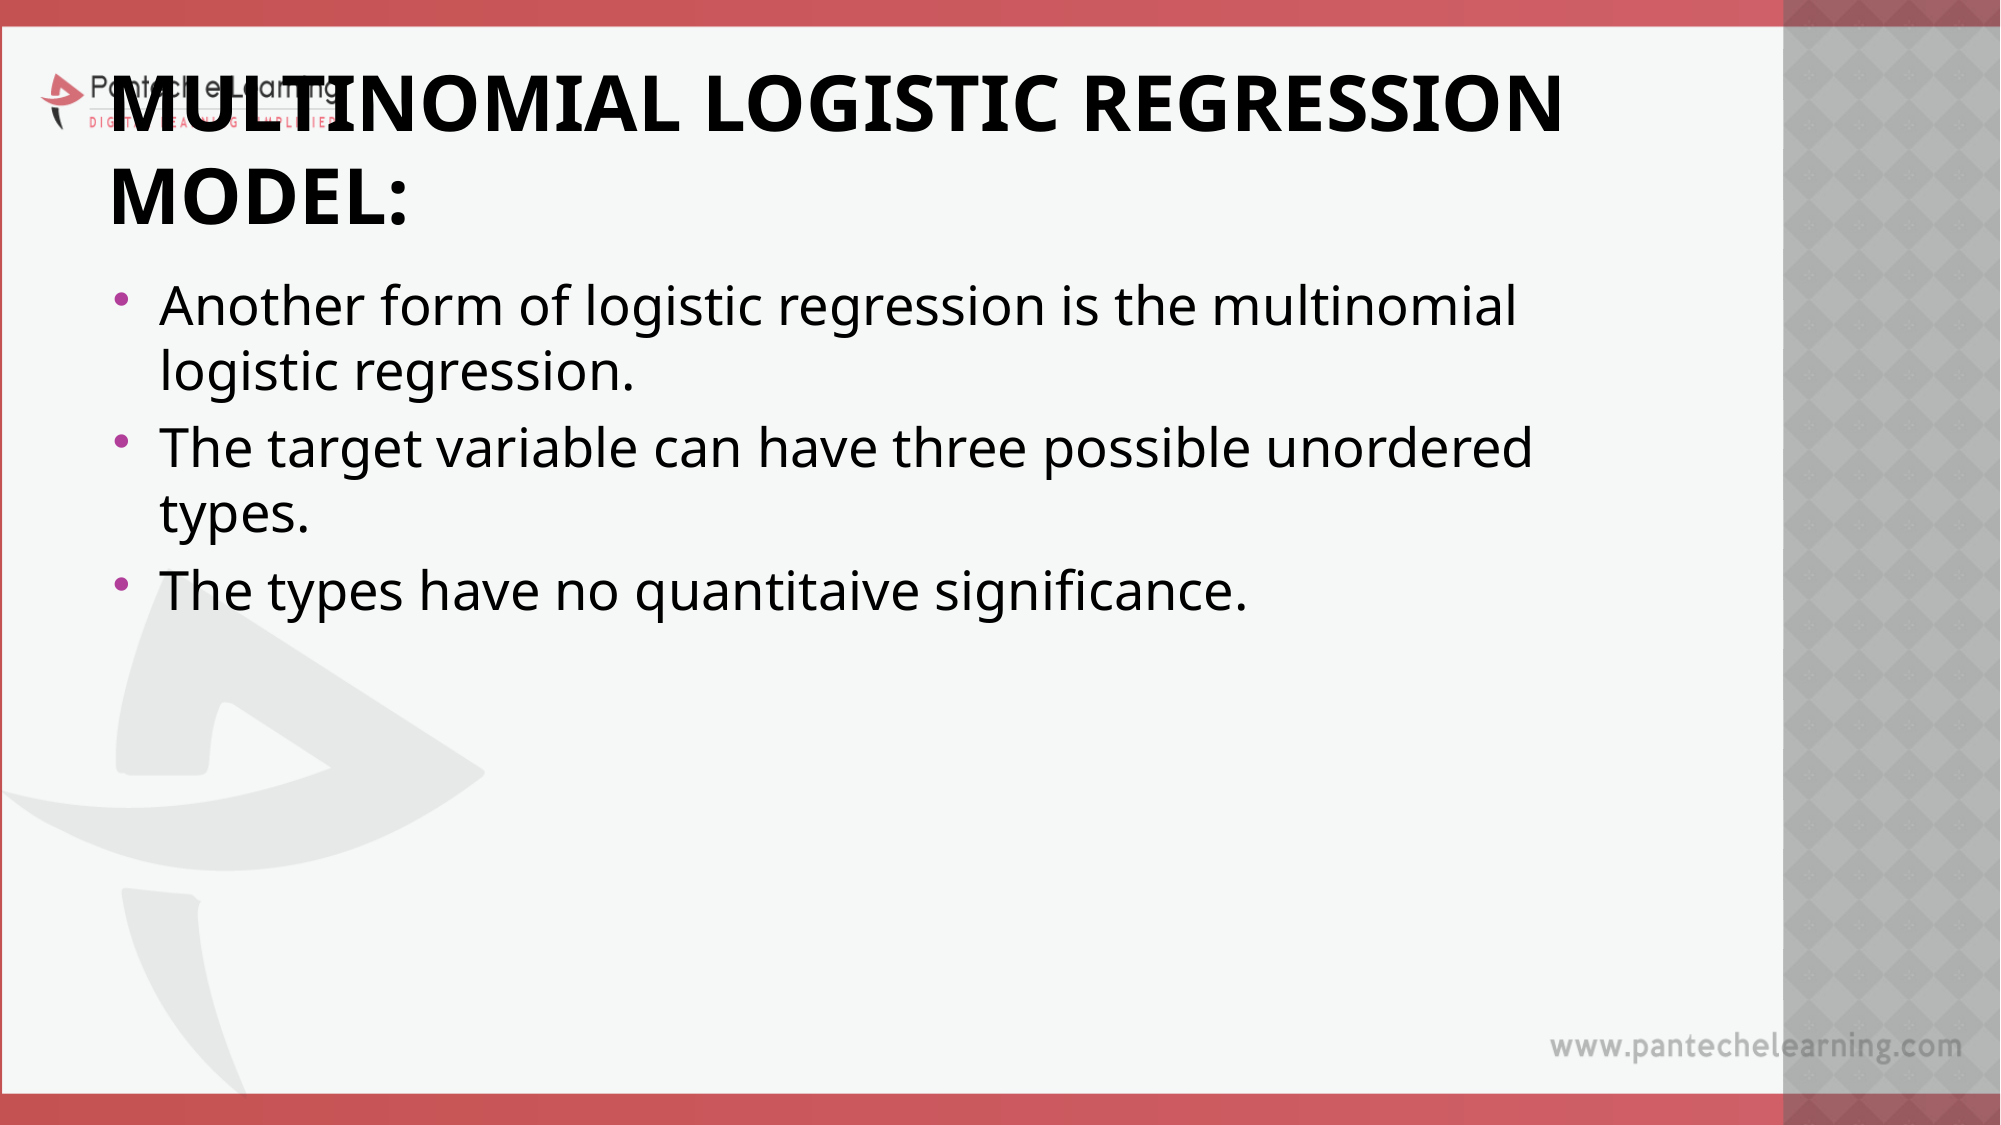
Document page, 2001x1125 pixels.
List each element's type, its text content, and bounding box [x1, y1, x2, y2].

picture [0, 0, 2001, 1125]
title MULTINOMIAL LOGISTIC REGRESSION MODEL: [99, 52, 1684, 240]
list Another form of logistic regression is the multinomial logistic regression. The target variable can have three possible unordered types. The types have no quantitaive significance. [99, 264, 1684, 1059]
